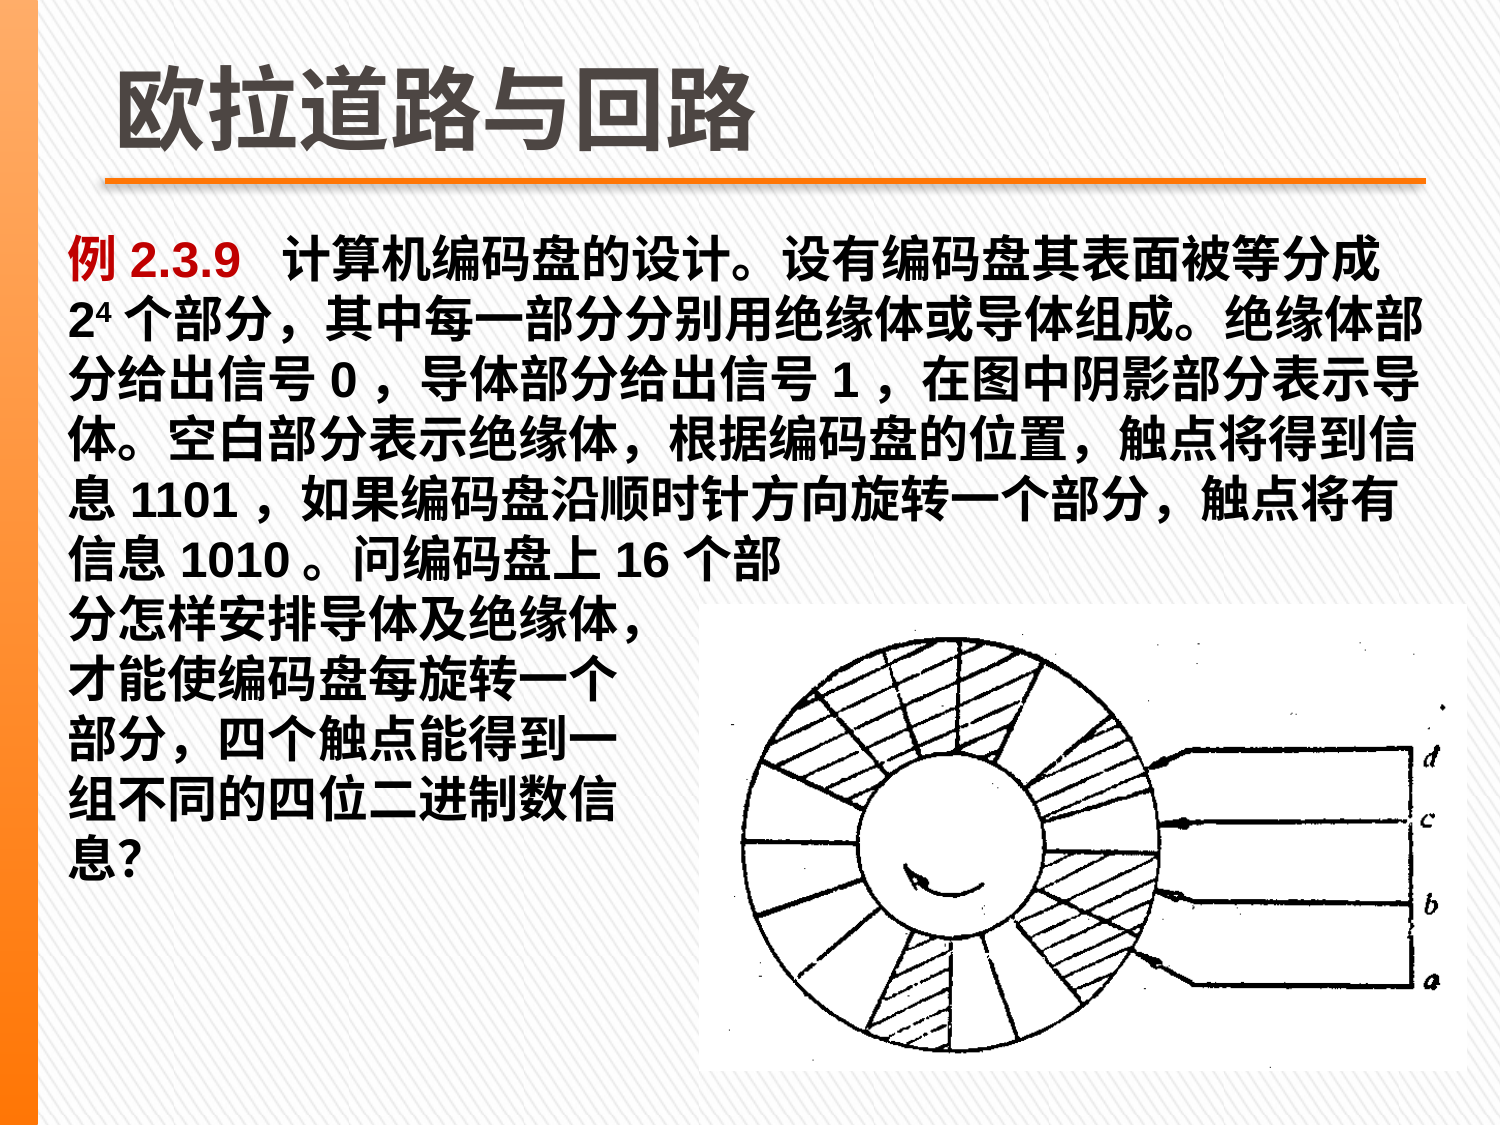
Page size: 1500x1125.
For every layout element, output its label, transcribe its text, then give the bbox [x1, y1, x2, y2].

text_box 例2.3.9 计算机编码盘的设计。设有编码盘其表面被等分成24个部分，其中每一部分分别用绝缘体或导体组成。绝缘体部分给出信号0，导体部分给出信号1，在图中阴影部分表示导体。空白部分表示绝缘体，根据编码盘的位置，触点将得到信息1101，如果编码盘沿顺时针方向旋转一个部分，触点将有信息1010。问编码盘上16个部 分怎样安排导体及绝缘体， 才能使编码盘每旋转一个 部分，四个触点能得到一 组不同的四位二进制数信 息？ [53, 219, 1447, 895]
picture [698, 604, 1467, 1071]
title 欧拉道路与回路 [99, 0, 1422, 170]
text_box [0, 281, 37, 285]
